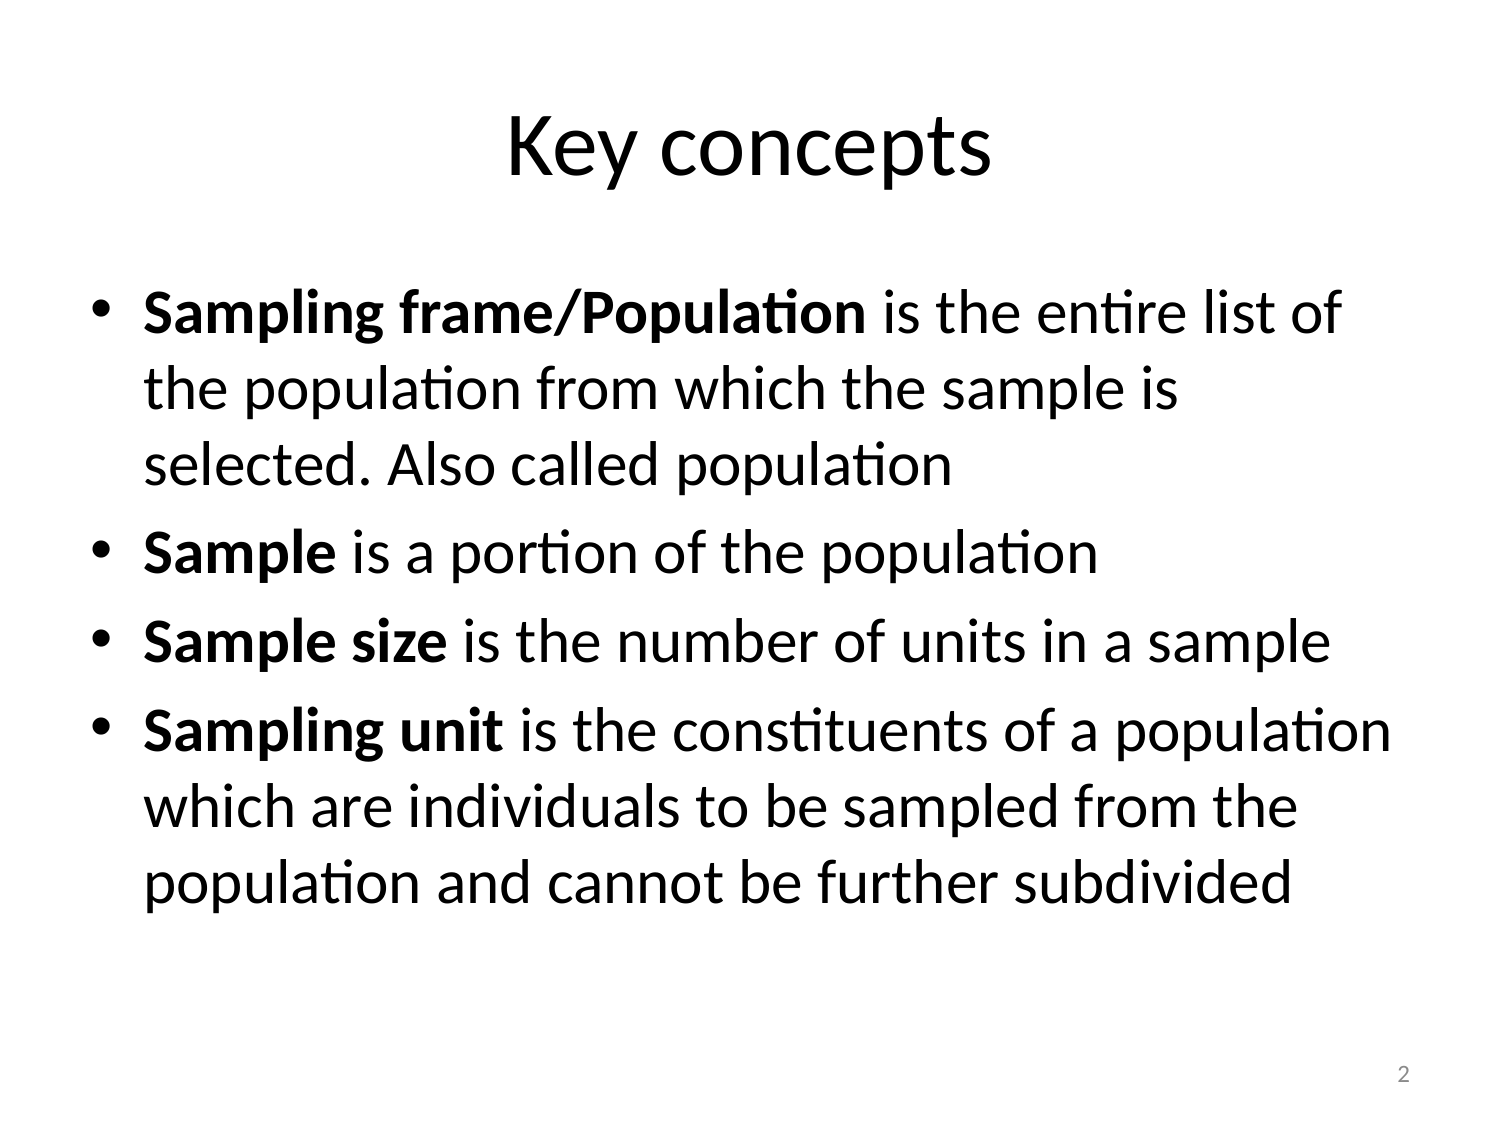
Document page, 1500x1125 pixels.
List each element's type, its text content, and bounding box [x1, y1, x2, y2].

slide_number 2 [1074, 1042, 1425, 1103]
title Key concepts [75, 45, 1425, 233]
list Sampling frame/Population is the entire list of the population from which the sample is selected. Also called population Sample is a portion of the population Sample size is the number of units in a sample Sampling unit is the constituents of a population which are individuals to be sampled from the population and cannot be further subdivided [75, 262, 1425, 1005]
